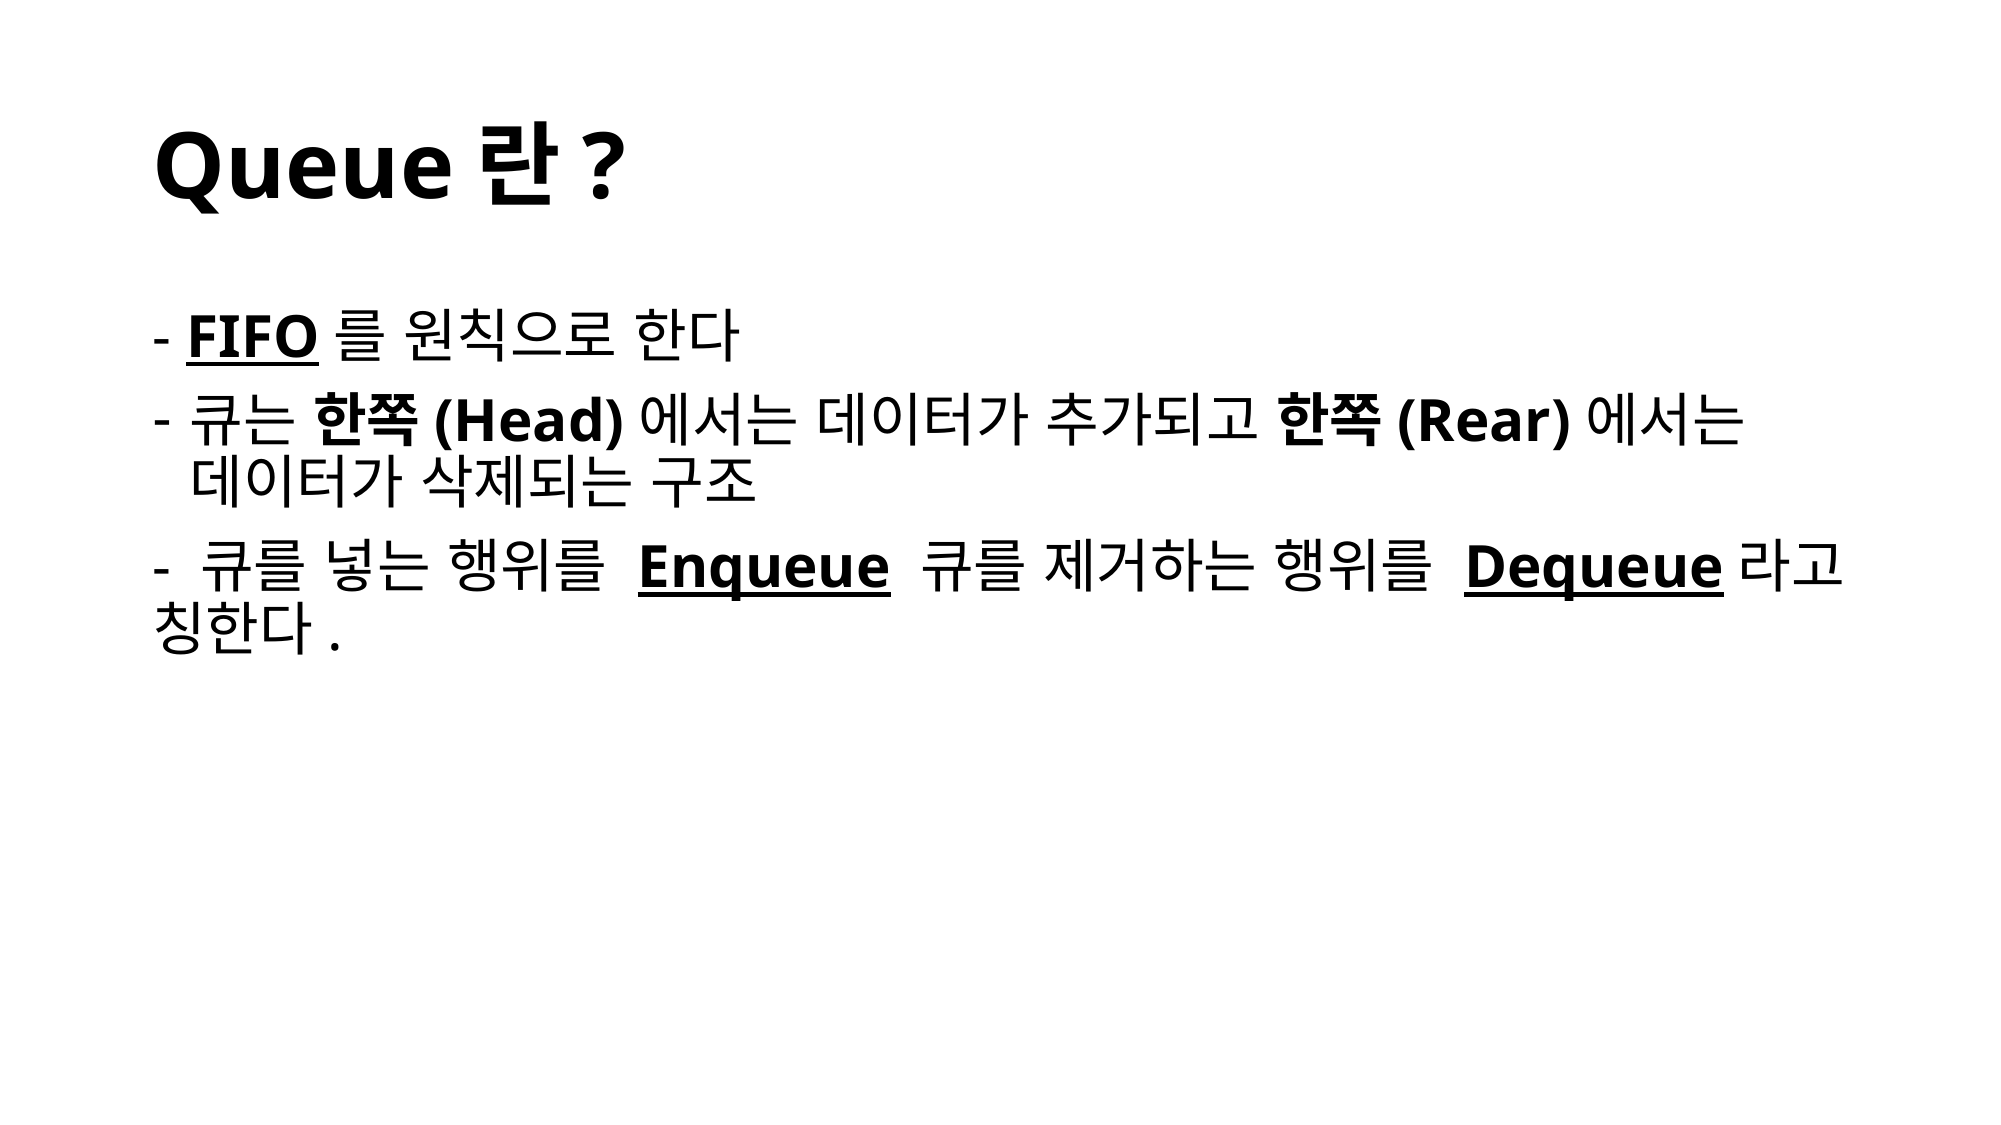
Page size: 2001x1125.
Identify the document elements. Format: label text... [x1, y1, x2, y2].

title Queue란? [137, 59, 1863, 278]
list - FIFO를 원칙으로 한다 큐는 한쪽(Head)에서는 데이터가 추가되고 한쪽(Rear)에서는 데이터가 삭제되는 구조 - 큐를 넣는 행위를 Enqueue 큐를 제거하는 행위를 Dequeue라고 칭한다. [137, 299, 1863, 1014]
